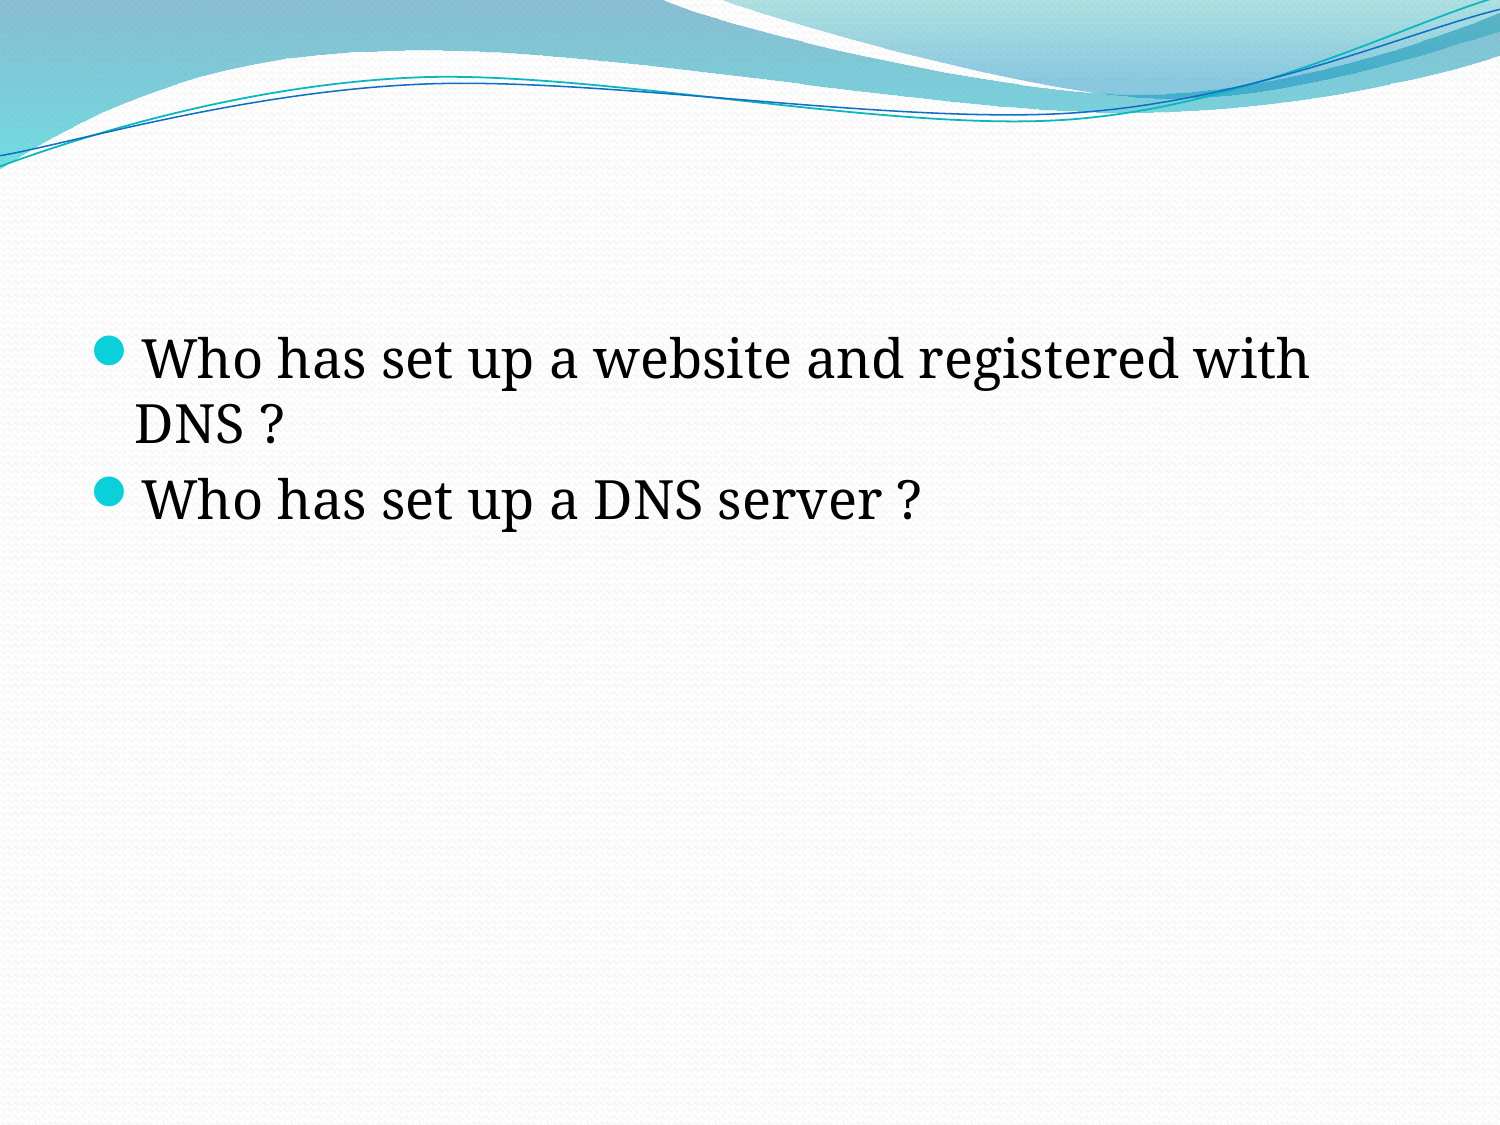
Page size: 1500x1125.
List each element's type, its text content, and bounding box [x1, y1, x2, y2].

list Who has set up a website and registered with DNS ? Who has set up a DNS server ? [75, 317, 1425, 1038]
